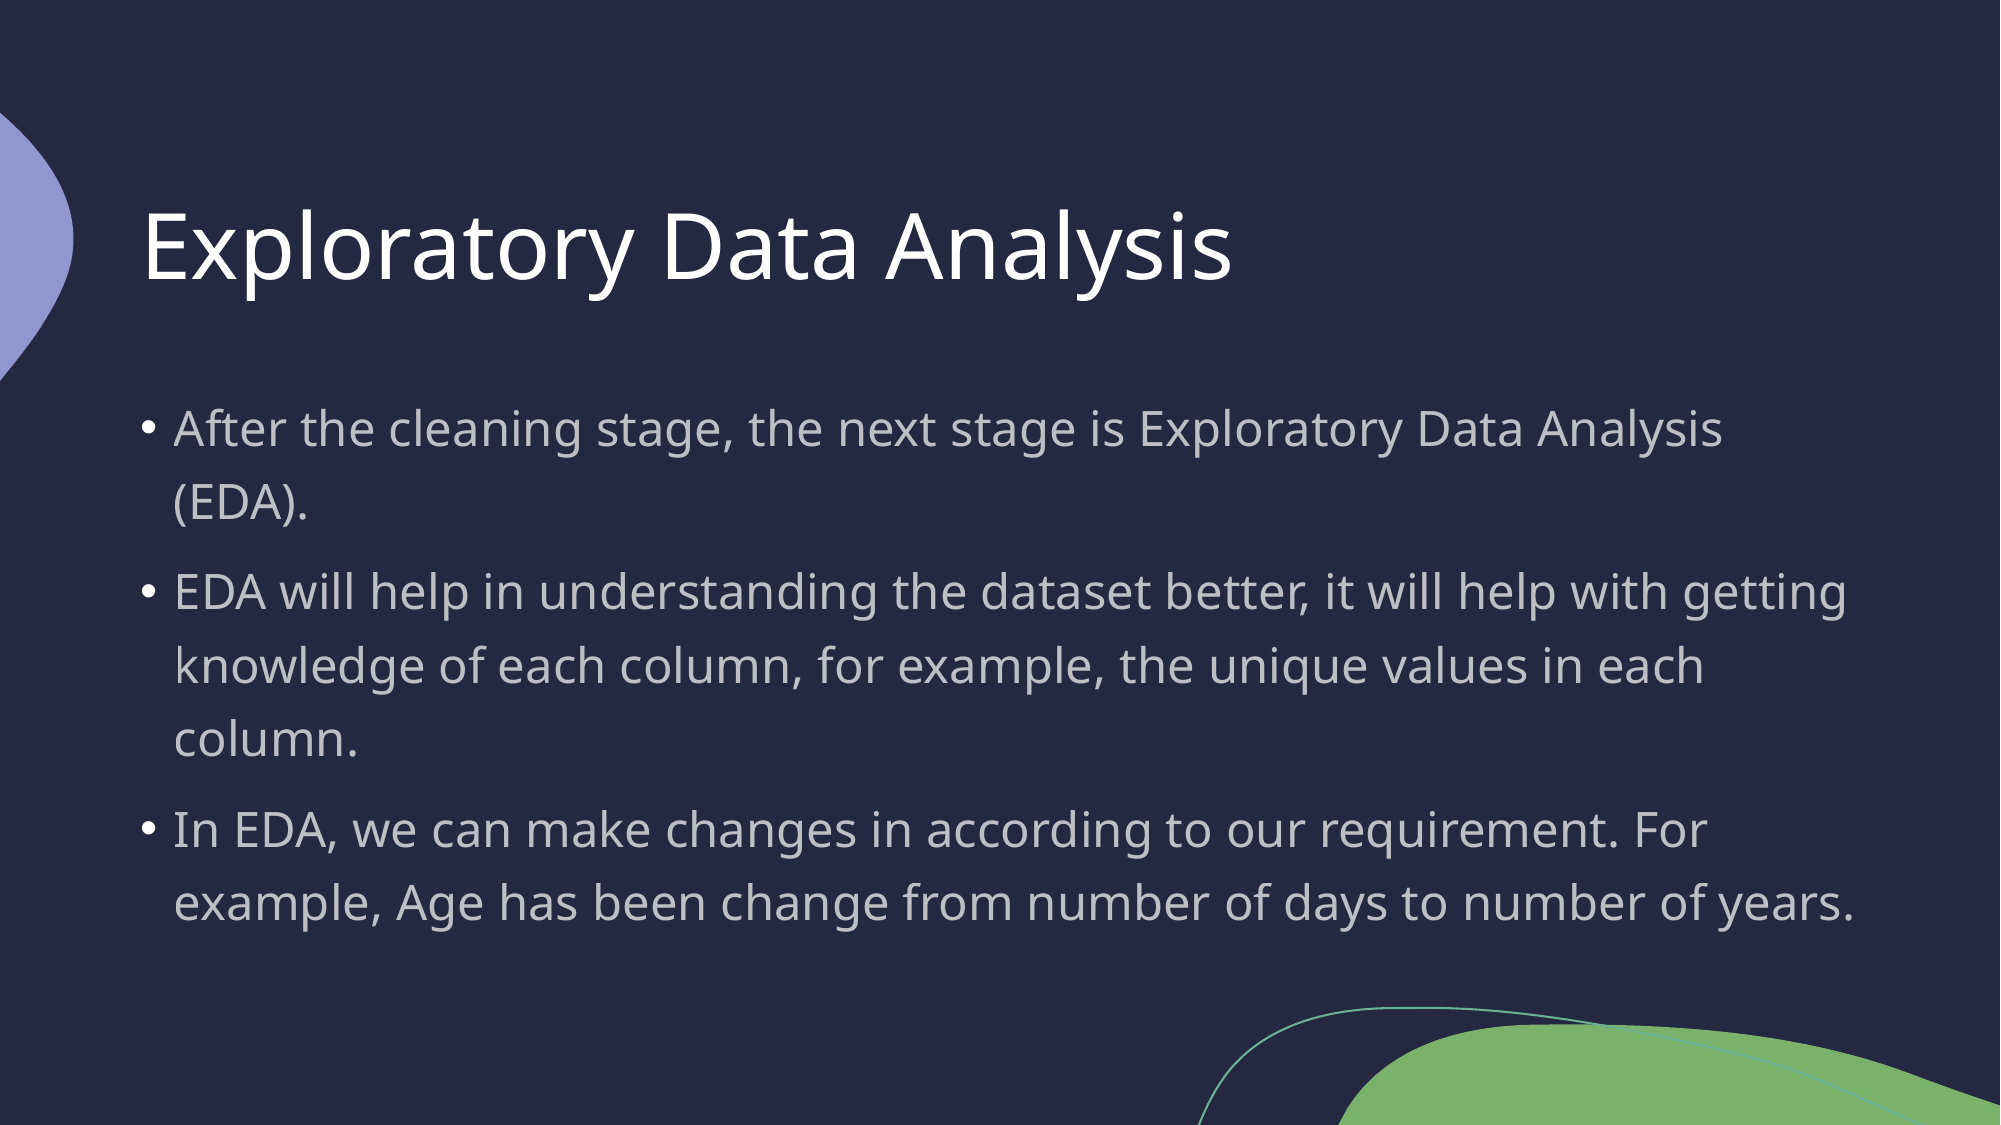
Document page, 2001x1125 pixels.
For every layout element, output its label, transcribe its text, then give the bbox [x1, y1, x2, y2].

list After the cleaning stage, the next stage is Exploratory Data Analysis (EDA). EDA will help in understanding the dataset better, it will help with getting knowledge of each column, for example, the unique values in each column. In EDA, we can make changes in according to our requirement. For example, Age has been change from number of days to number of years. [125, 375, 1875, 1002]
title Exploratory Data Analysis [125, 125, 1875, 375]
